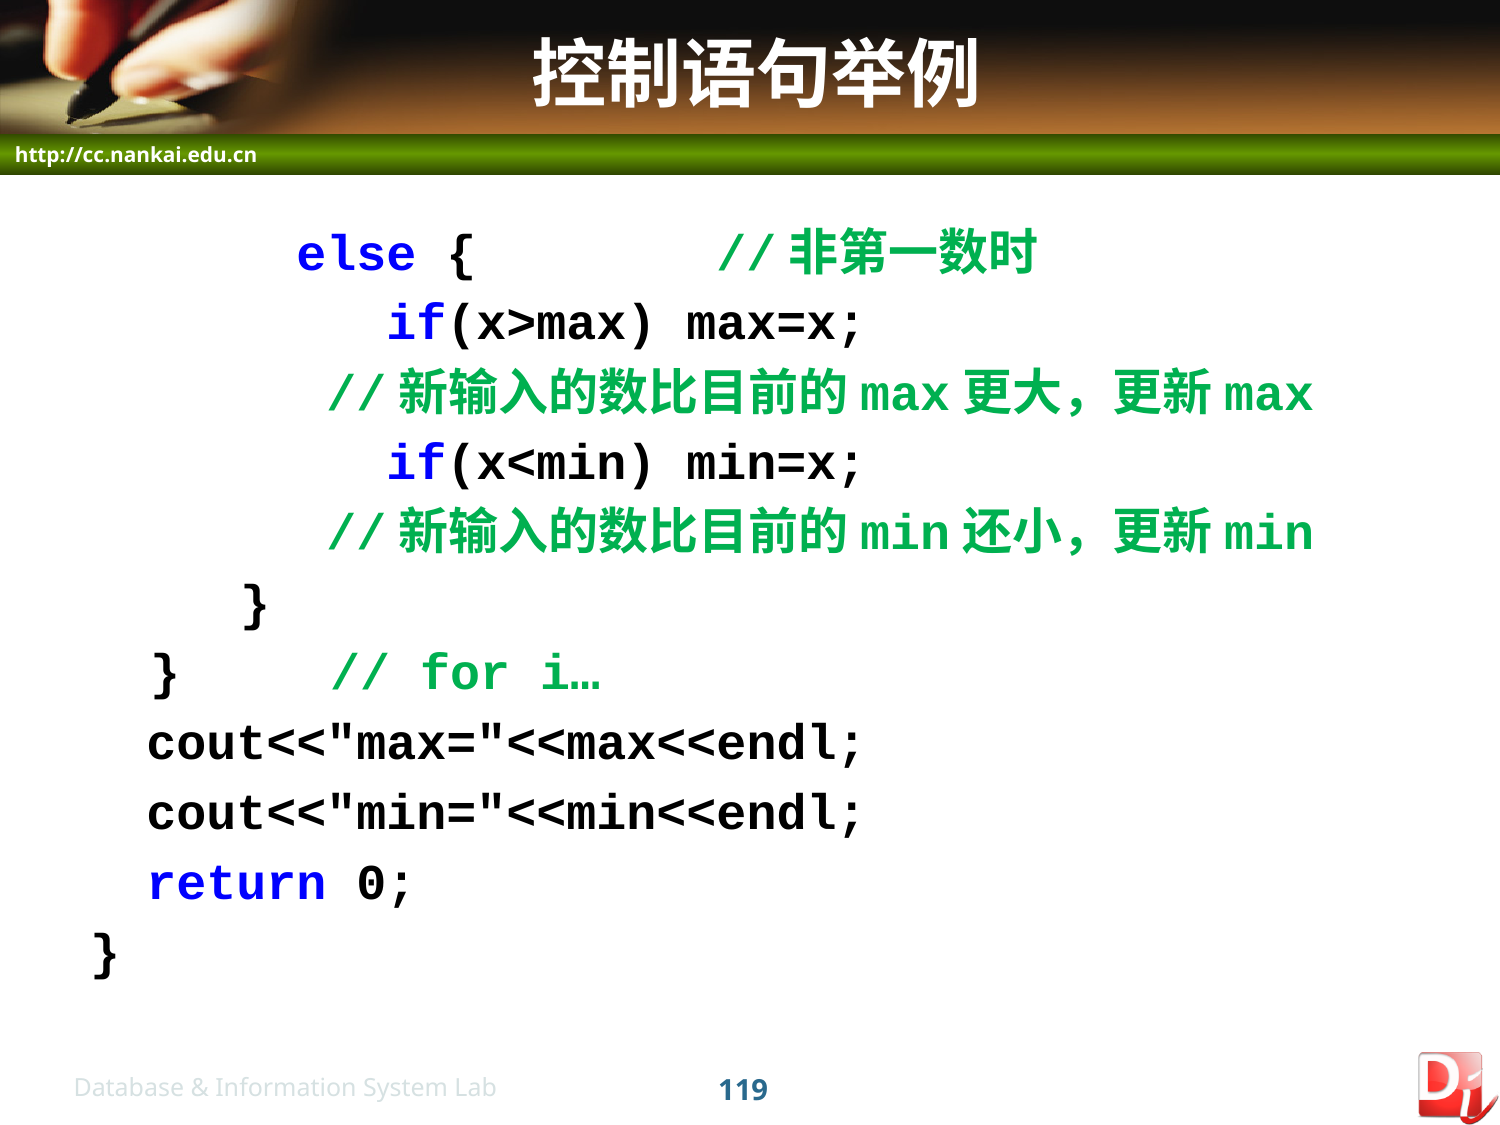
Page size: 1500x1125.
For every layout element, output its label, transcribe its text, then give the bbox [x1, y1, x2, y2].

picture [1417, 1052, 1500, 1125]
picture [0, 0, 1500, 134]
list else { //非第一数时 if(x>max) max=x; //新输入的数比目前的max更大，更新max if(x<min) min=x; //新输入的数比目前的min还小，更新min } } // for i… cout<<"max="<<max<<endl; cout<<"min="<<min<<endl; return 0; } [74, 212, 1413, 1038]
footer Database & Information System Lab [58, 1064, 598, 1114]
title 控制语句举例 [74, 24, 1438, 118]
slide_number 119 [607, 1063, 880, 1112]
